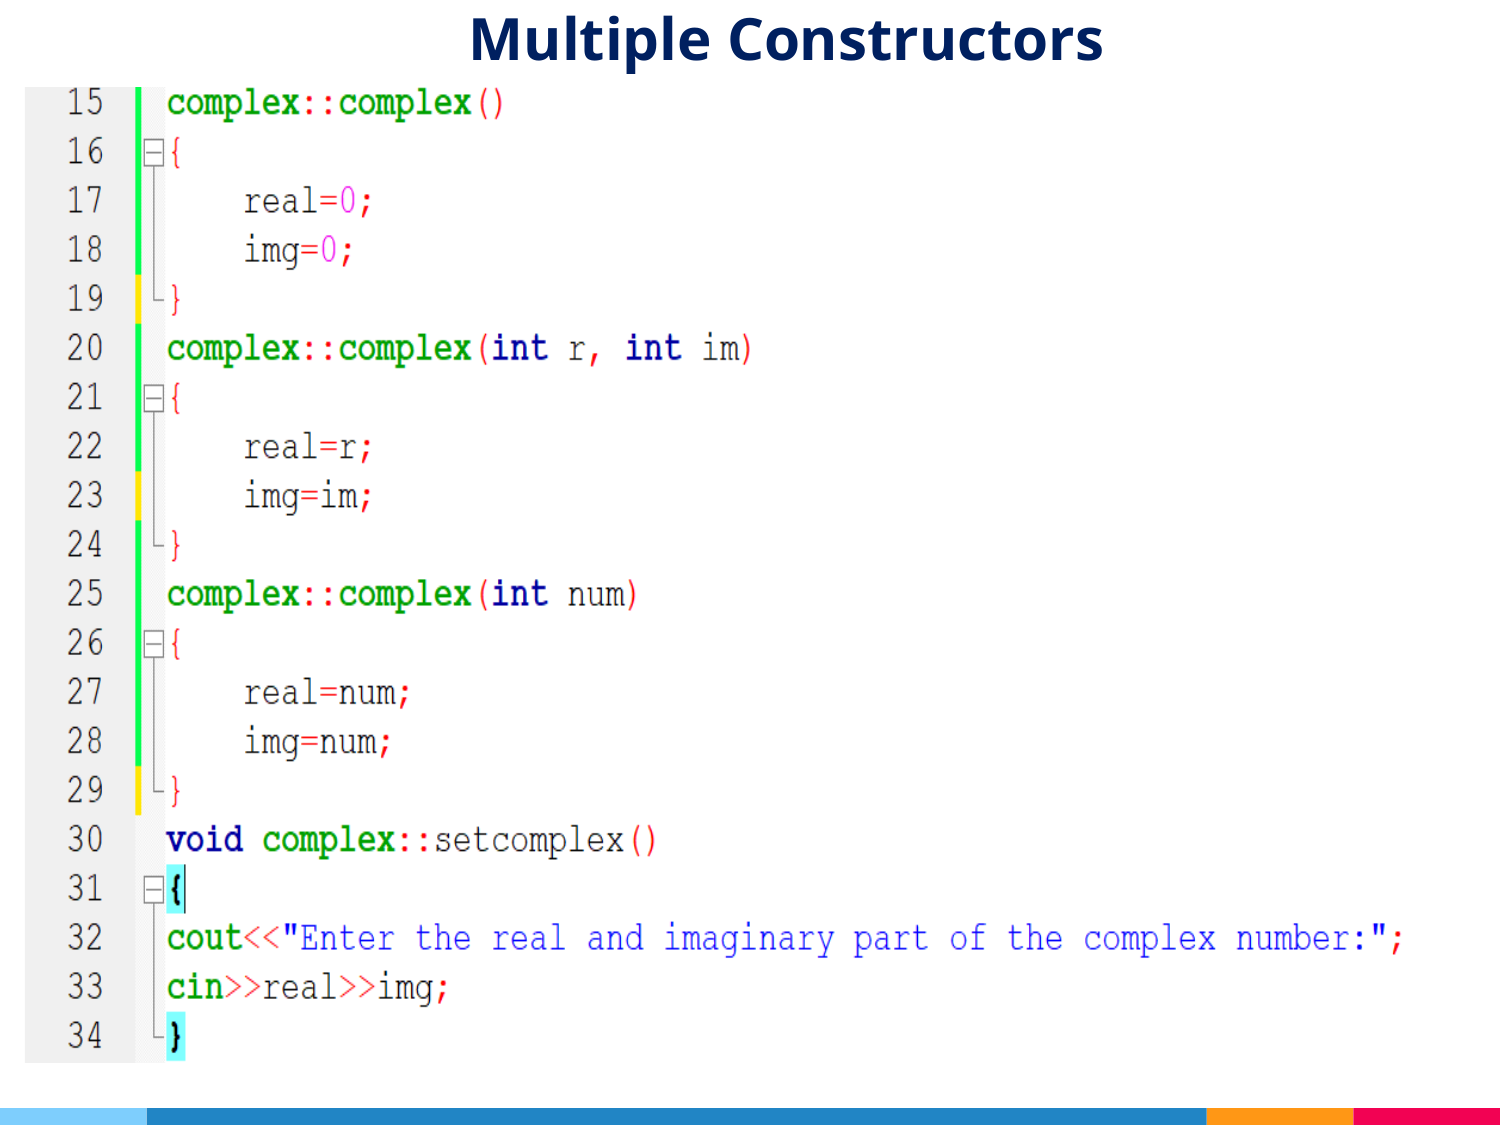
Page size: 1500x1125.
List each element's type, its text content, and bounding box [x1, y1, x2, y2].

title Multiple Constructors [251, 10, 1338, 85]
picture [24, 87, 1438, 1063]
